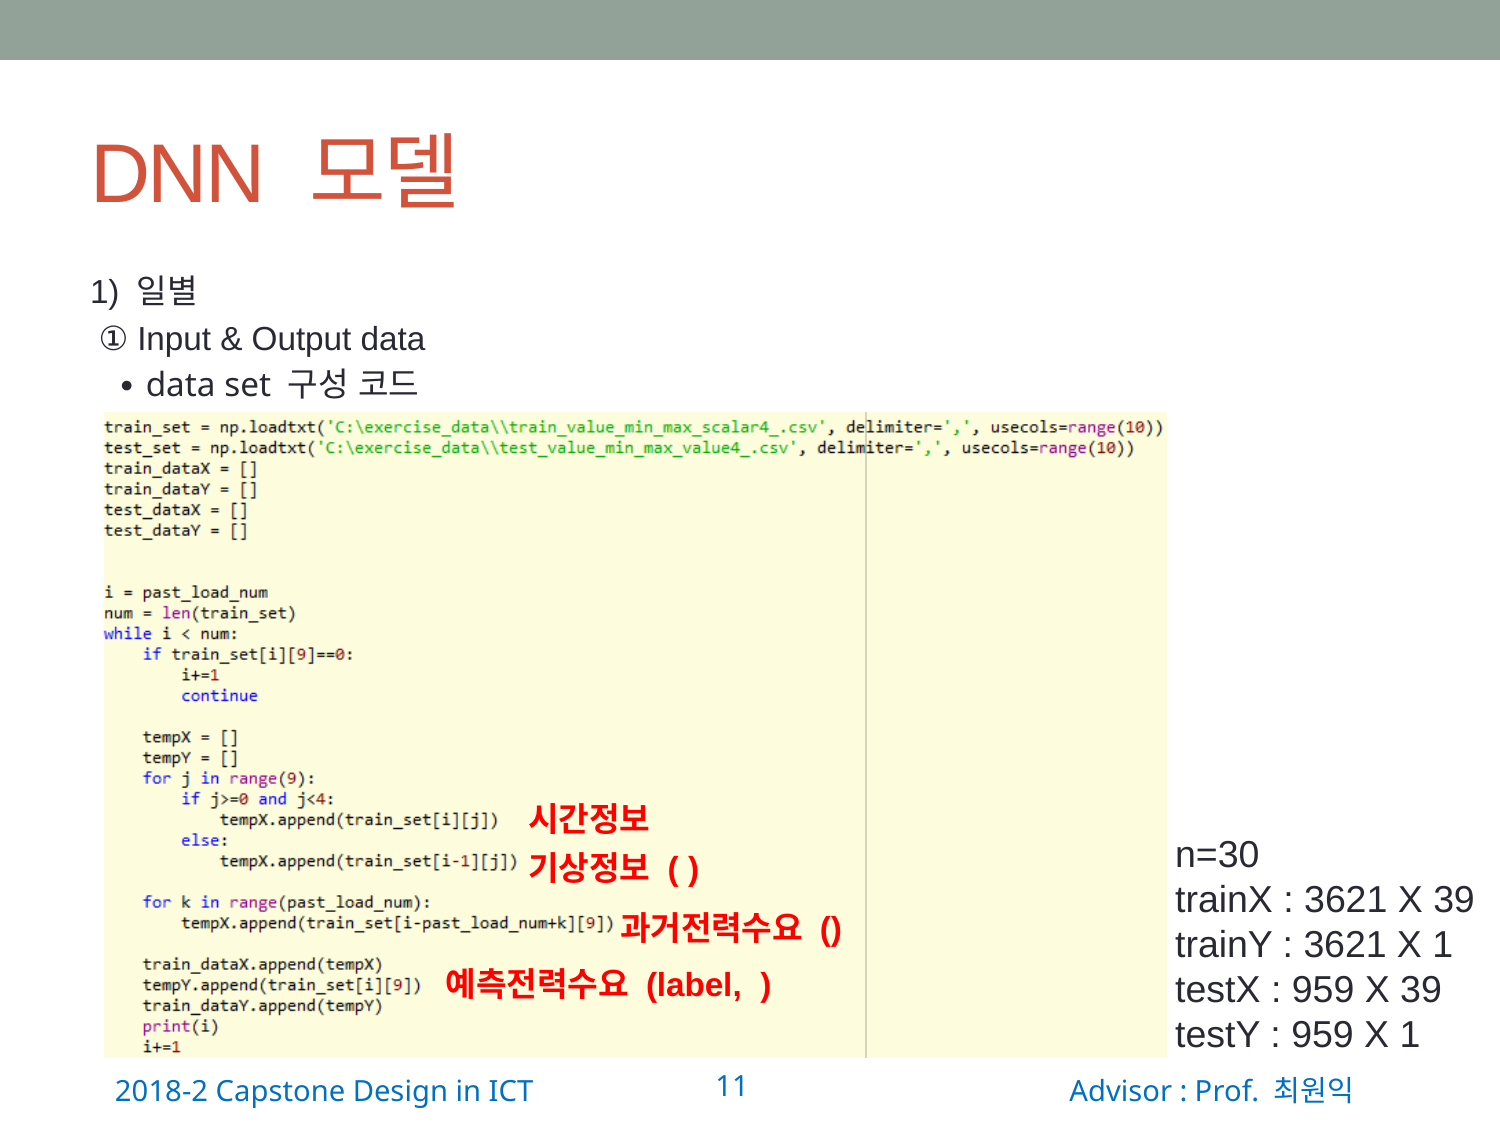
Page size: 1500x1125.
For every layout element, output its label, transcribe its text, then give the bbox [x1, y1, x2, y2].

picture [100, 411, 1167, 1058]
text_box n=30 trainX : 3621 X 39 trainY : 3621 X 1 testX : 959 X 39 testY : 959 X 1 [1174, 822, 1500, 1062]
list 1) 일별 ① Input & Output data ∙ data set 구성 코드 [75, 262, 1425, 1063]
title DNN 모델 [75, 87, 1425, 250]
